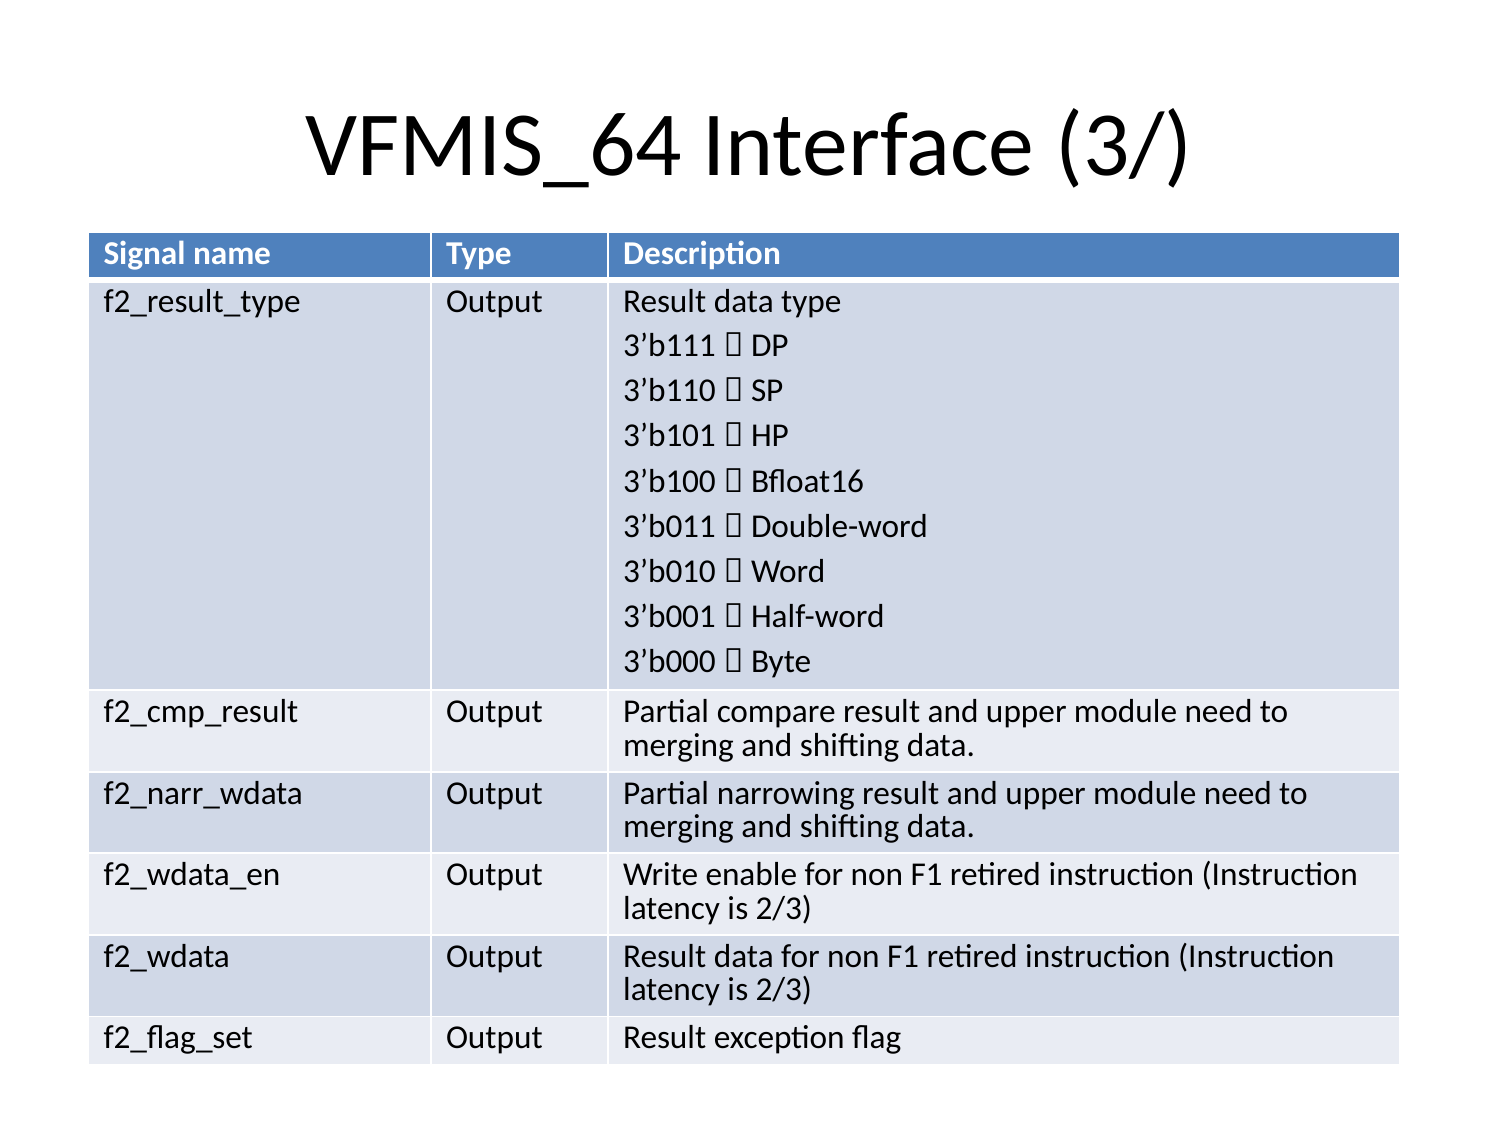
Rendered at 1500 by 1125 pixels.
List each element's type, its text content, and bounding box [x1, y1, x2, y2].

table_cell Output [432, 854, 607, 934]
table_cell f2_wdata_en [89, 854, 430, 934]
table_cell Output [432, 773, 607, 852]
table_header Description [609, 233, 1399, 277]
table_cell Result exception flag [609, 1017, 1399, 1064]
table_cell Output [432, 1017, 607, 1064]
table_cell Partial compare result and upper module need to merging and shifting data. [609, 691, 1399, 771]
table_cell Write enable for non F1 retired instruction (Instruction latency is 2/3) [609, 854, 1399, 934]
title VFMIS_64 Interface (3/) [75, 45, 1425, 233]
table_cell f2_flag_set [89, 1017, 430, 1064]
table_cell f2_result_type [89, 283, 430, 689]
table_cell Output [432, 283, 607, 689]
table_cell Partial narrowing result and upper module need to merging and shifting data. [609, 773, 1399, 852]
table_cell f2_cmp_result [89, 691, 430, 771]
table_cell Result data type 3’b111  DP 3’b110  SP 3’b101  HP 3’b100  Bfloat16 3’b011  Double-word 3’b010  Word 3’b001  Half-word 3’b000  Byte [609, 283, 1399, 689]
table_cell Output [432, 691, 607, 771]
table_header Signal name [89, 233, 430, 277]
table_cell Result data for non F1 retired instruction (Instruction latency is 2/3) [609, 936, 1399, 1016]
table_cell Output [432, 936, 607, 1016]
table_cell f2_wdata [89, 936, 430, 1016]
table_cell f2_narr_wdata [89, 773, 430, 852]
table_header Type [432, 233, 607, 277]
